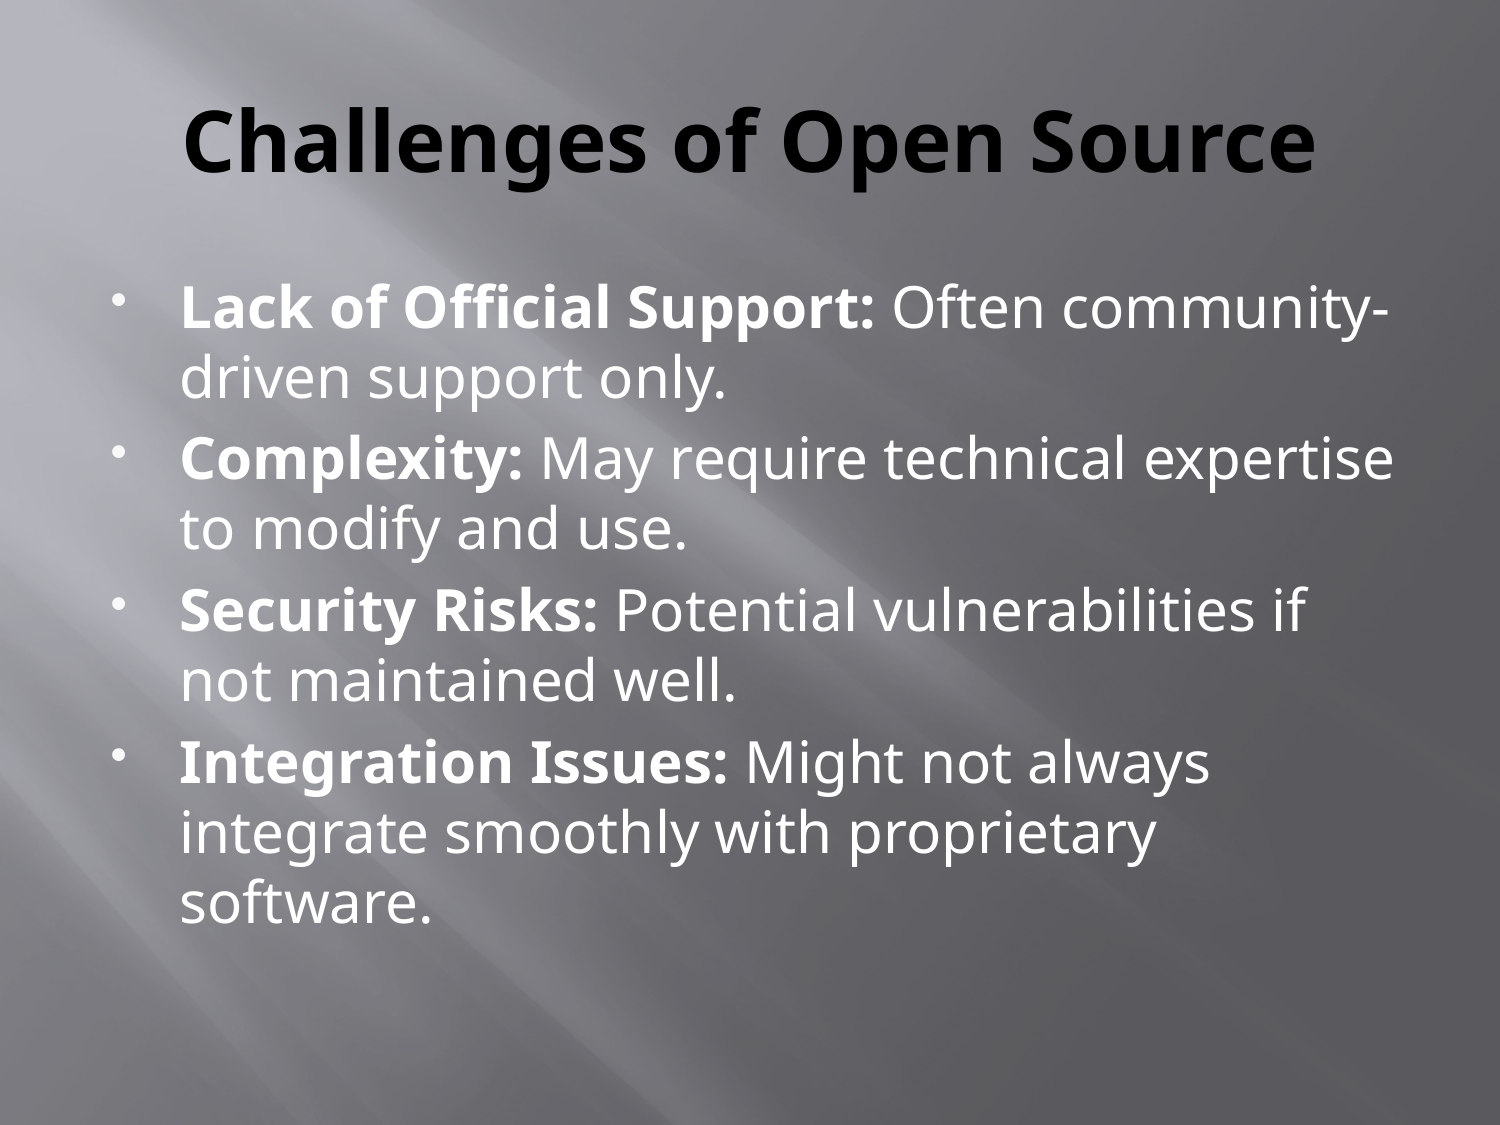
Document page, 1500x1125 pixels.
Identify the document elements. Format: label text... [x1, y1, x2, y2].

title Challenges of Open Source [75, 45, 1425, 233]
list Lack of Official Support: Often community-driven support only. Complexity: May require technical expertise to modify and use. Security Risks: Potential vulnerabilities if not maintained well. Integration Issues: Might not always integrate smoothly with proprietary software. [75, 262, 1425, 1035]
